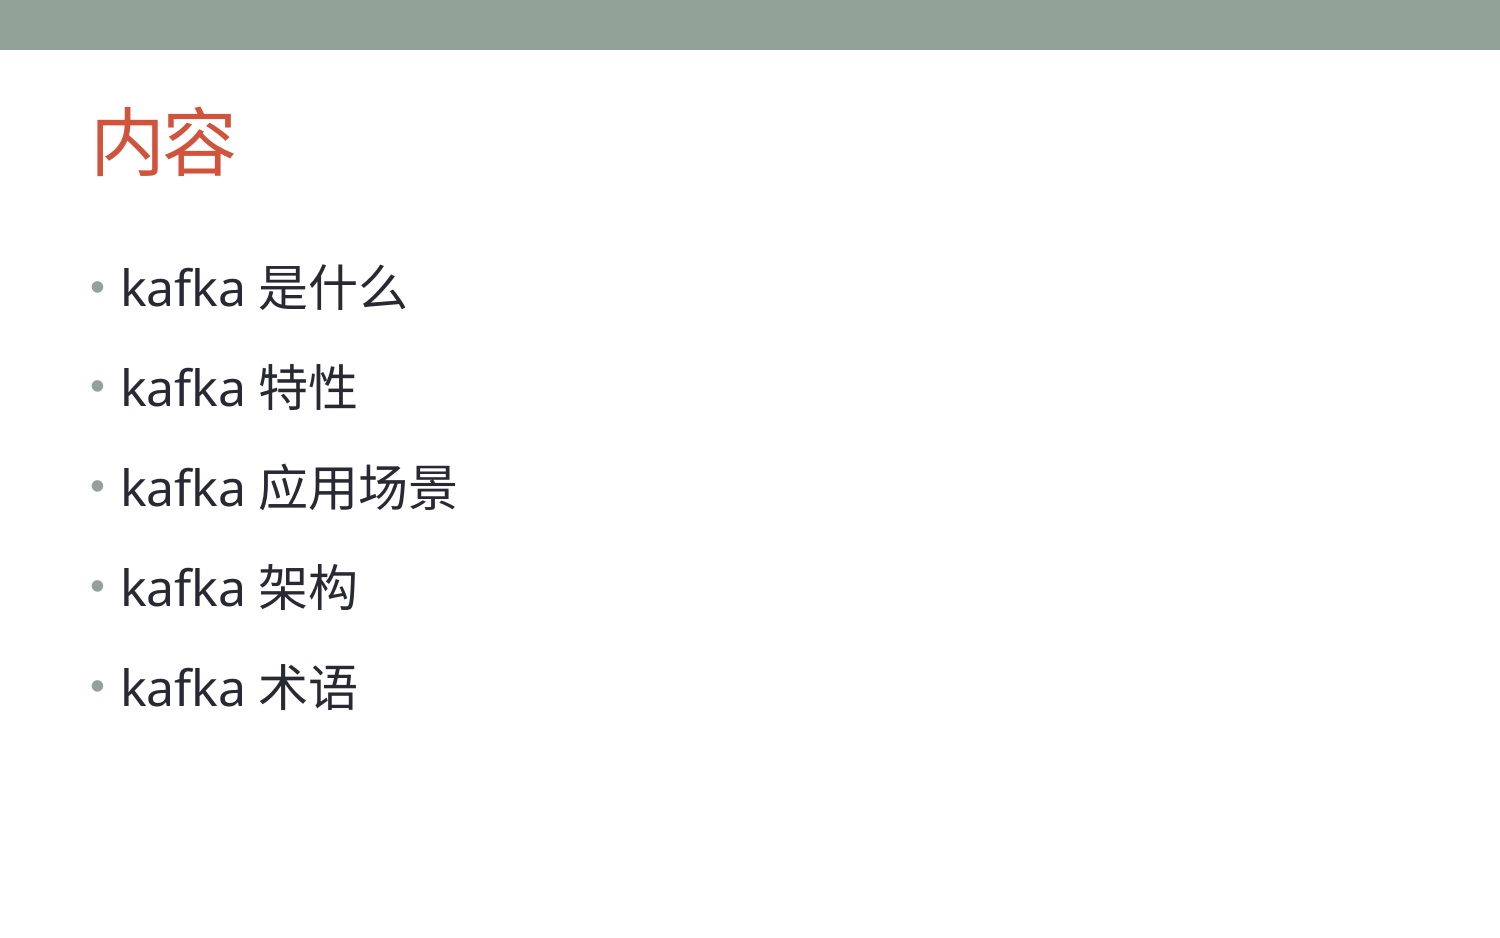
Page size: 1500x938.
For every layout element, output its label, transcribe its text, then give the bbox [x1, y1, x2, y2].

list kafka是什么 kafka特性 kafka应用场景 kafka架构 kafka术语 [75, 218, 1425, 886]
title 内容 [75, 72, 1425, 209]
